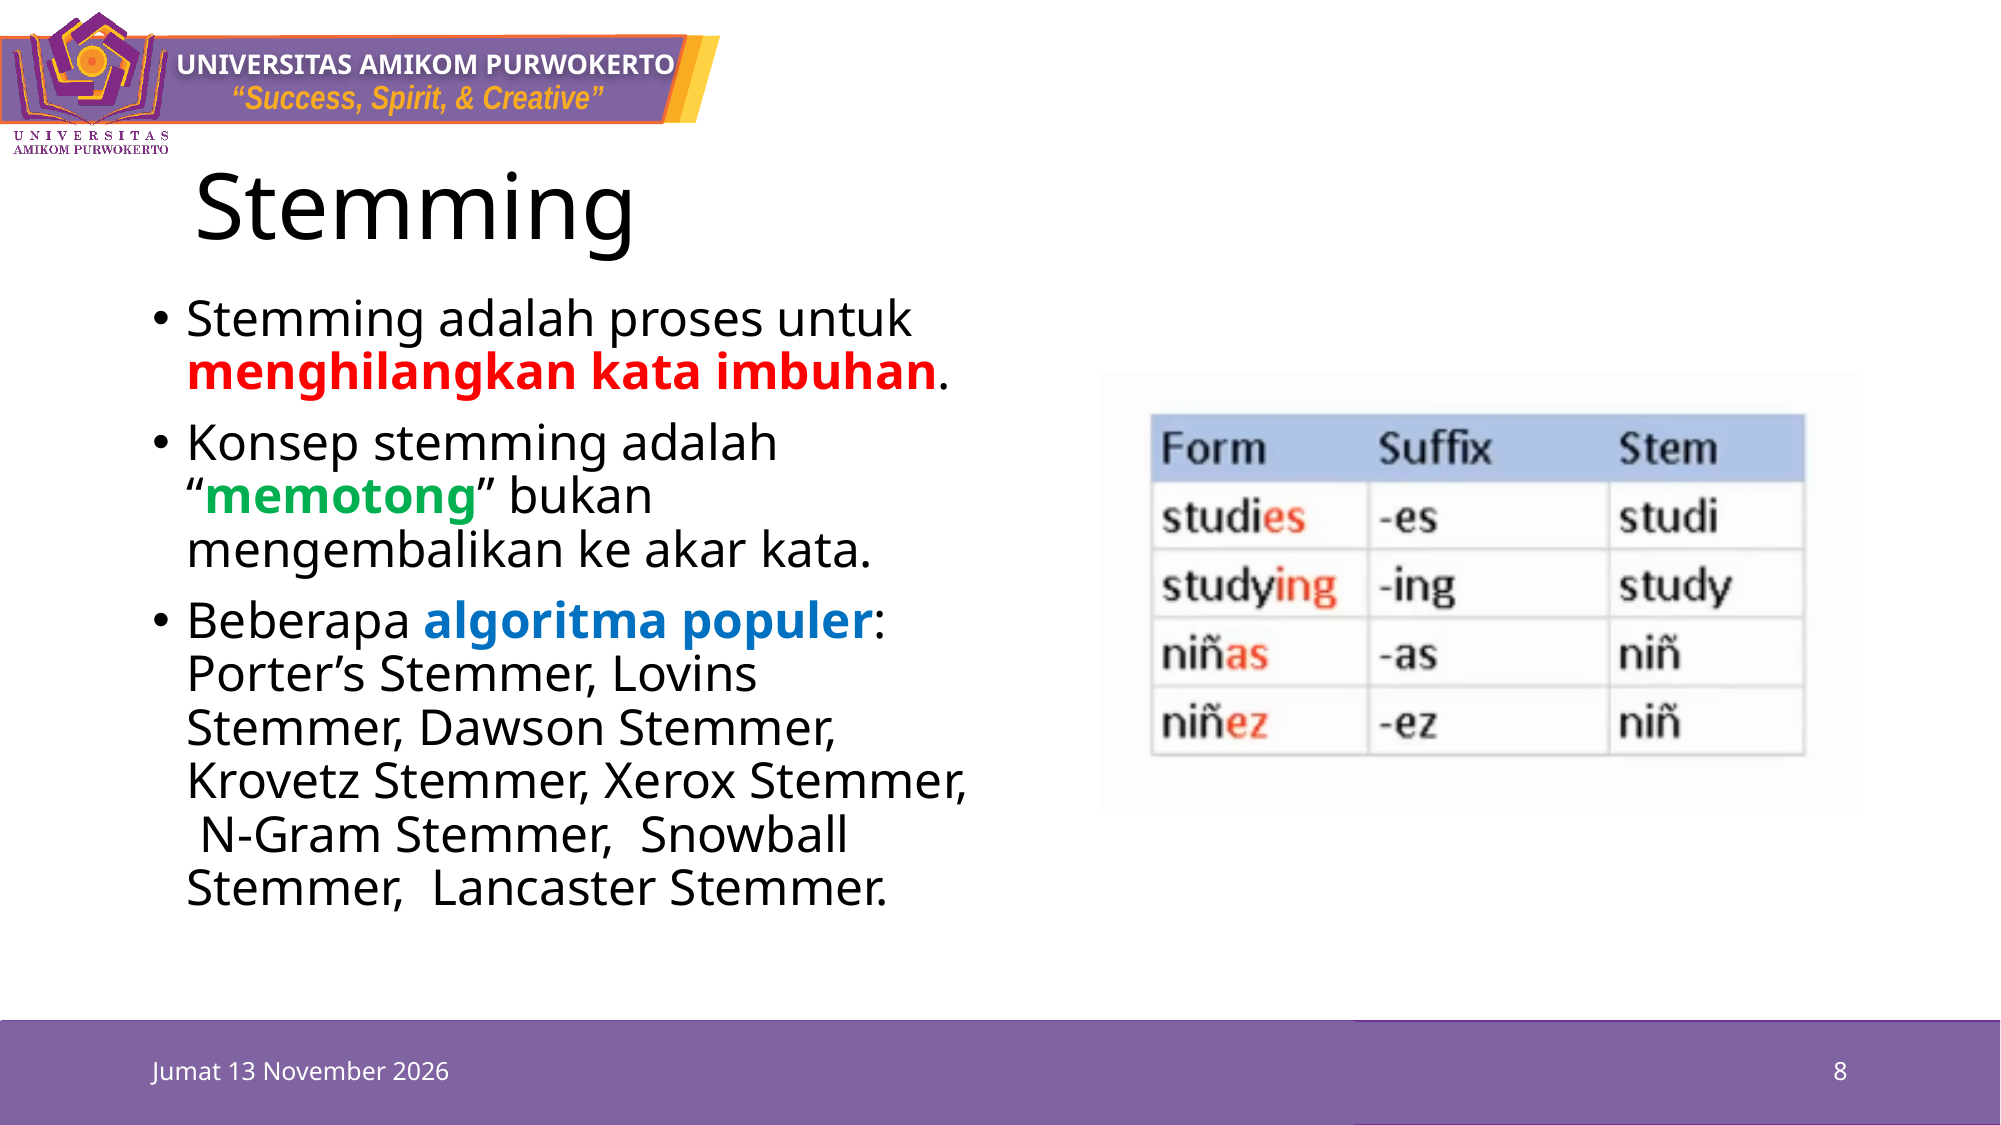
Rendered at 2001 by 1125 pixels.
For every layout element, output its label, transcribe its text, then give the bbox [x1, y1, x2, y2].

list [1103, 374, 1863, 809]
slide_number 8 [1412, 1042, 1863, 1103]
list Stemming adalah proses untuk menghilangkan kata imbuhan. Konsep stemming adalah “memotong” bukan mengembalikan ke akar kata. Beberapa algoritma populer: Porter’s Stemmer, Lovins Stemmer, Dawson Stemmer, Krovetz Stemmer, Xerox Stemmer, N-Gram Stemmer, Snowball Stemmer, Lancaster Stemmer. [137, 285, 988, 1000]
title Stemming [179, 108, 1796, 311]
slide_number Selasa, 12 Oktober 2021 [137, 1042, 588, 1103]
picture [1101, 372, 1863, 810]
picture [13, 12, 168, 154]
